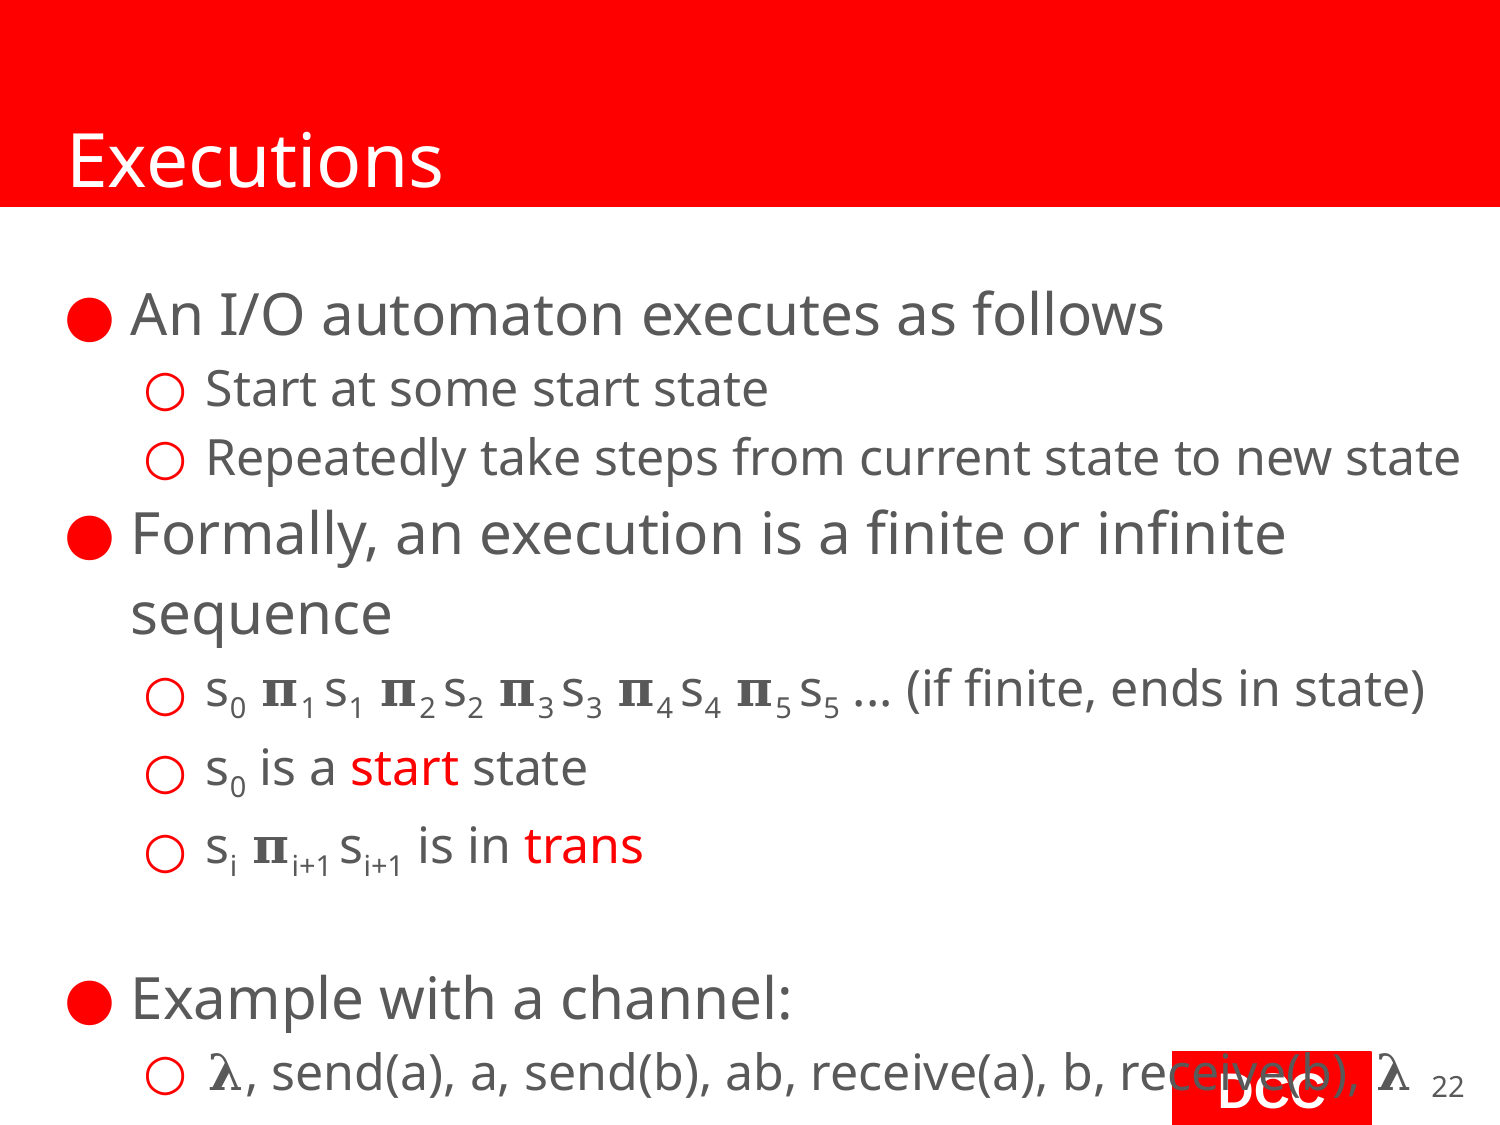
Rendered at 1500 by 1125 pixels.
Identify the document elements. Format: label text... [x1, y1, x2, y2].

list An I/O automaton executes as follows Start at some start state Repeatedly take steps from current state to new state Formally, an execution is a finite or infinite sequence s0 𝛑1 s1 𝛑2 s2 𝛑3 s3 𝛑4 s4 𝛑5 s5 ... (if finite, ends in state) s0 is a start state si 𝛑i+1 si+1 is in trans Example with a channel: 𝛌, send(a), a, send(b), ab, receive(a), b, receive(b), 𝛌 [40, 252, 1480, 1000]
slide_number ‹#› [1389, 1044, 1480, 1125]
title Executions [51, 97, 1449, 223]
